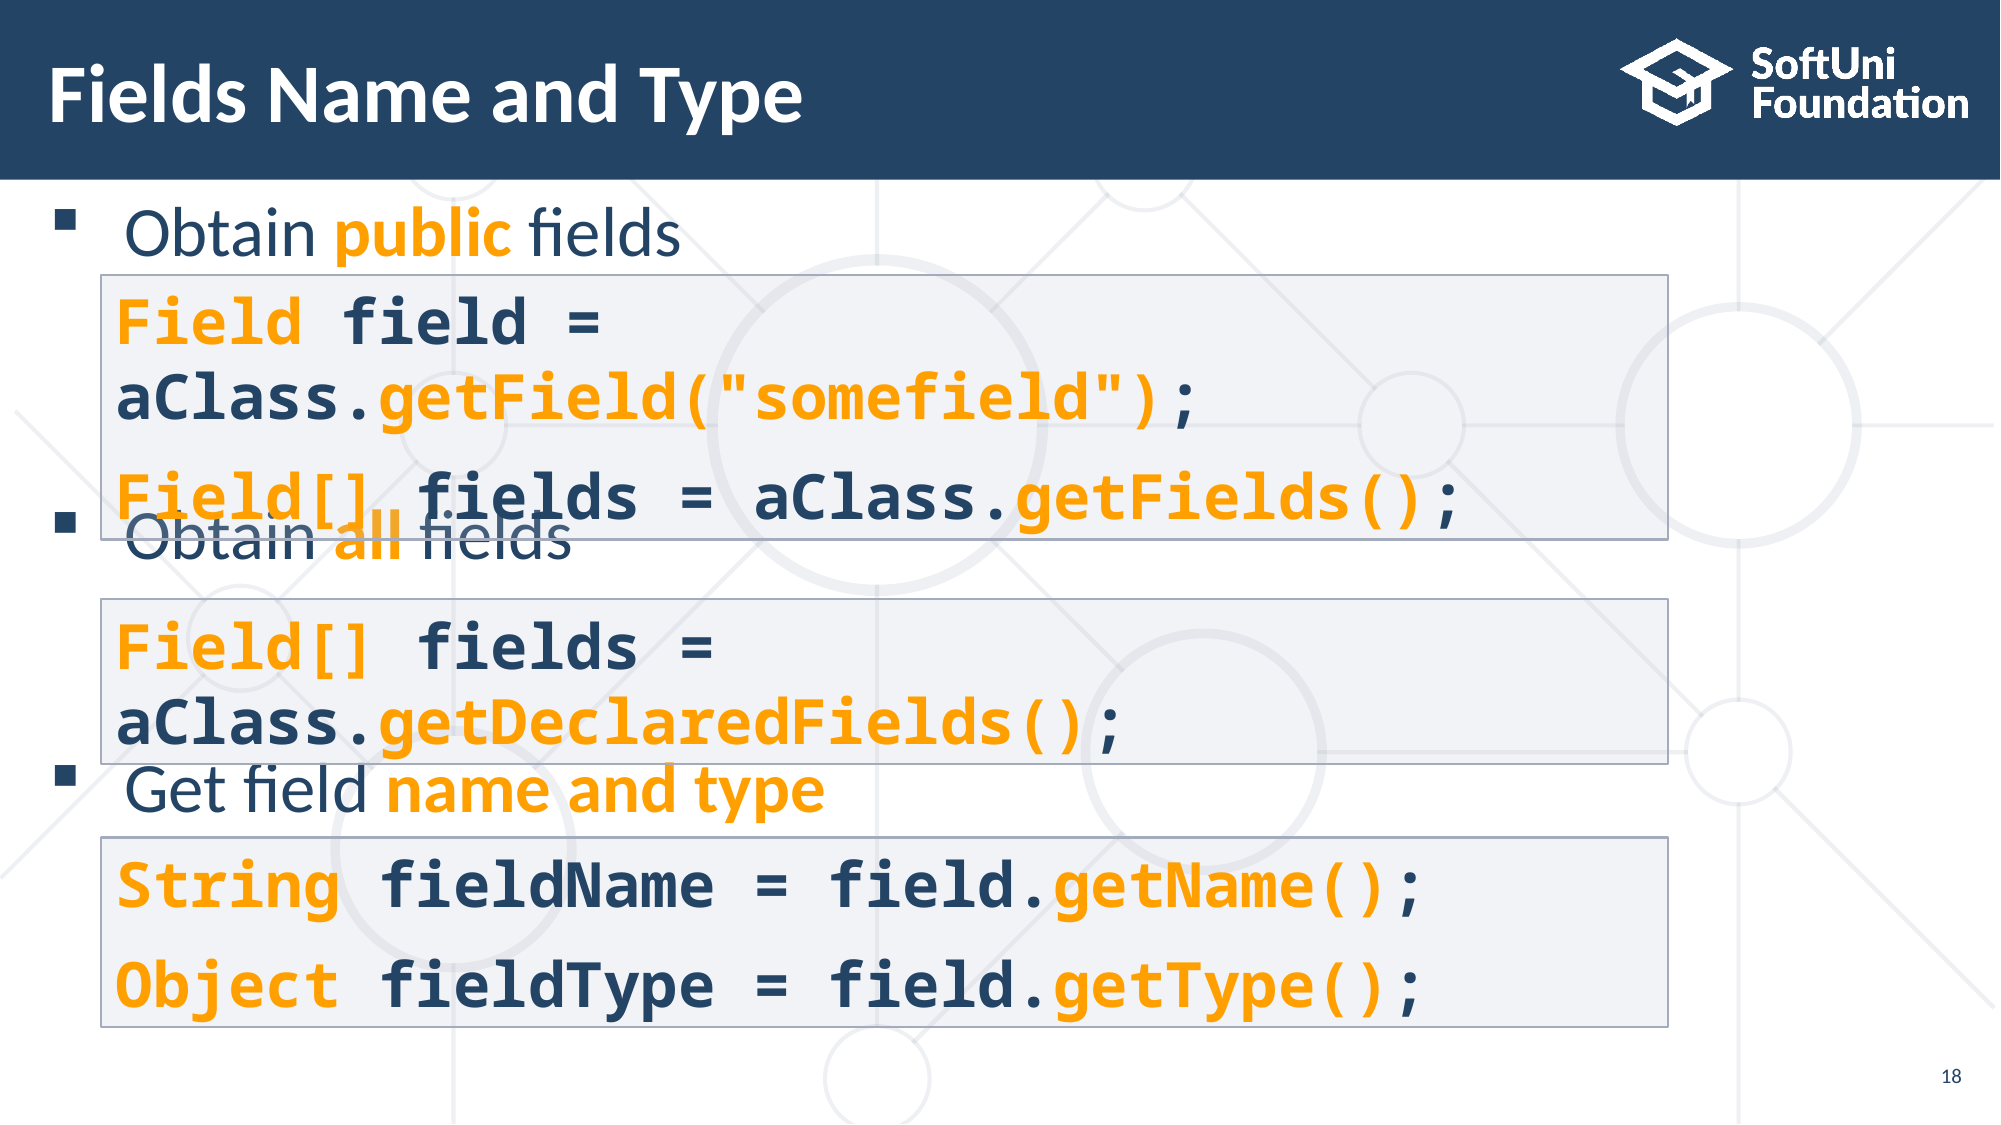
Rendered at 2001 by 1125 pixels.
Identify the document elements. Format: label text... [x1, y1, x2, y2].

text_box String fieldName = field.getName(); Object fieldType = field.getType(); [100, 837, 1669, 1028]
text_box Field field = aClass.getField("somefield"); Field[] fields = aClass.getFields(); [100, 274, 1669, 540]
title Fields Name and Type [31, 16, 1591, 162]
picture [1619, 38, 1968, 126]
list Obtain public fields Obtain all fields Get field name and type [31, 175, 2000, 1090]
slide_number 18 [1897, 1049, 1968, 1101]
text_box Field[] fields = aClass.getDeclaredFields(); [100, 599, 1669, 764]
